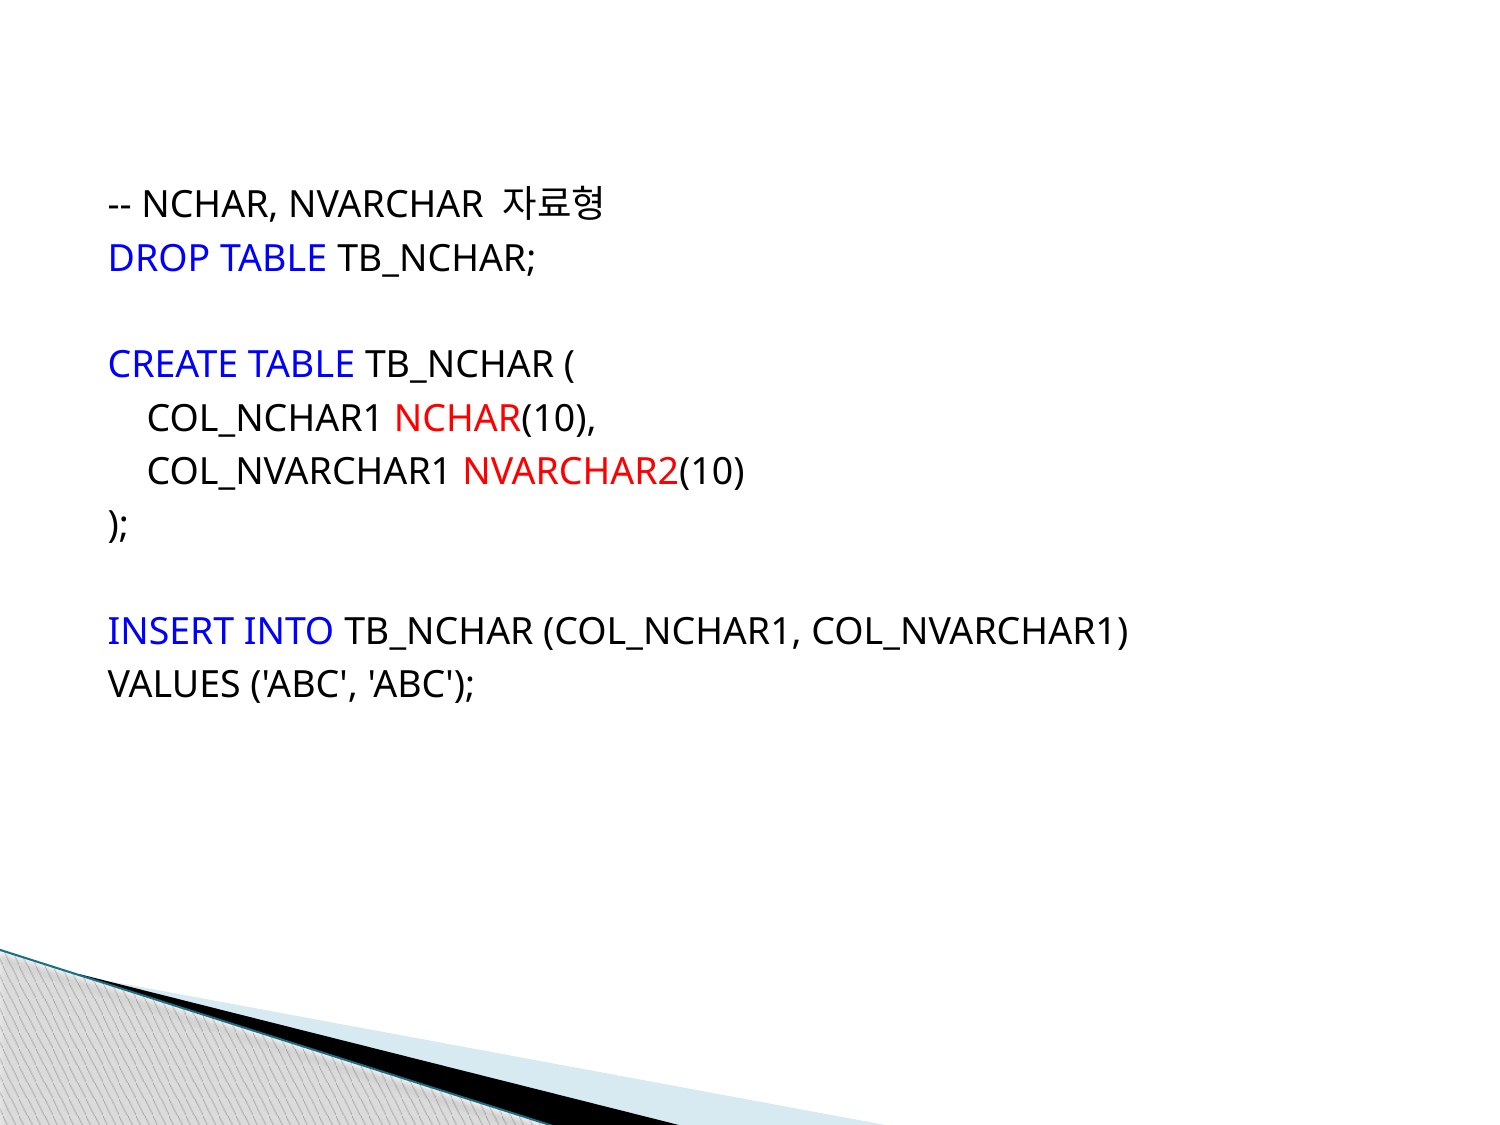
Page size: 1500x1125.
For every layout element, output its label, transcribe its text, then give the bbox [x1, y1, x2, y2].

list -- NCHAR, NVARCHAR 자료형 DROP TABLE TB_NCHAR; CREATE TABLE TB_NCHAR ( COL_NCHAR1 NCHAR(10), COL_NVARCHAR1 NVARCHAR2(10) ); INSERT INTO TB_NCHAR (COL_NCHAR1, COL_NVARCHAR1) VALUES ('ABC', 'ABC'); [75, 66, 1425, 986]
